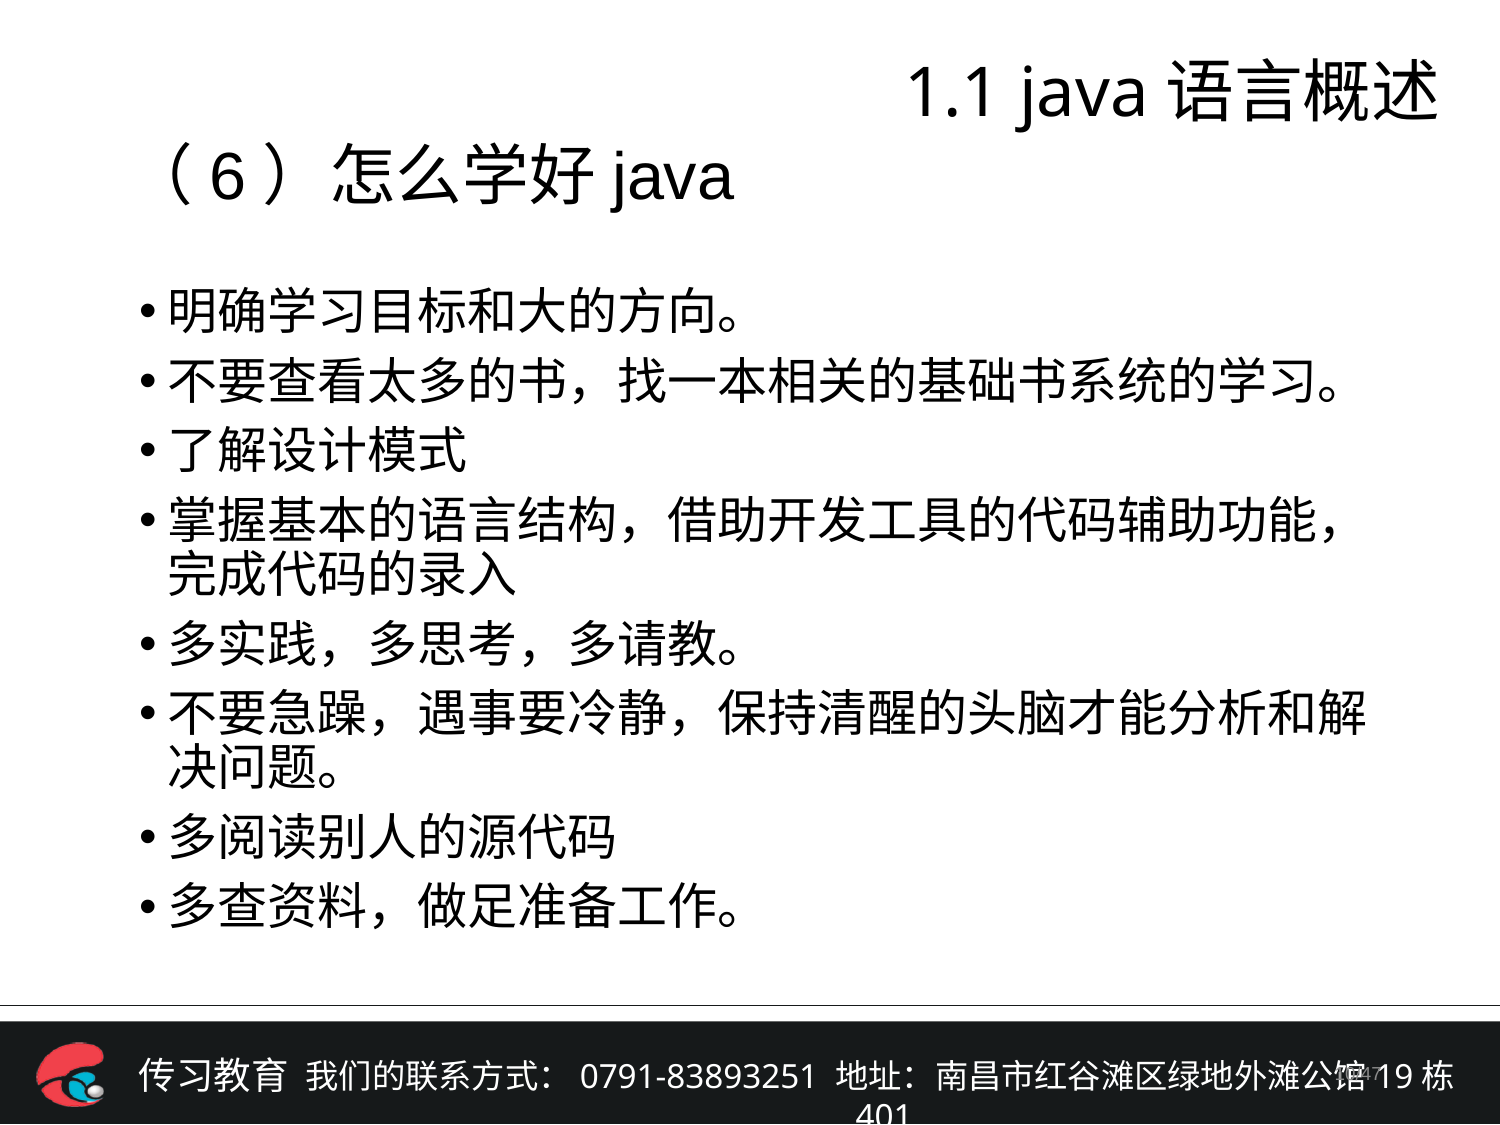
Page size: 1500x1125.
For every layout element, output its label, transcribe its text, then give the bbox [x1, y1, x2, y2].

list 明确学习目标和大的方向。 不要查看太多的书，找一本相关的基础书系统的学习。 了解设计模式 掌握基本的语言结构，借助开发工具的代码辅助功能，完成代码的录入 多实践，多思考，多请教。 不要急躁，遇事要冷静，保持清醒的头脑才能分析和解决问题。 多阅读别人的源代码 多查资料，做足准备工作。 [123, 278, 1414, 884]
title 1.1 java语言概述 [888, 46, 1471, 141]
text_box （6）怎么学好java [112, 125, 855, 221]
slide_number /47 [1059, 1042, 1397, 1103]
picture [36, 1042, 104, 1107]
